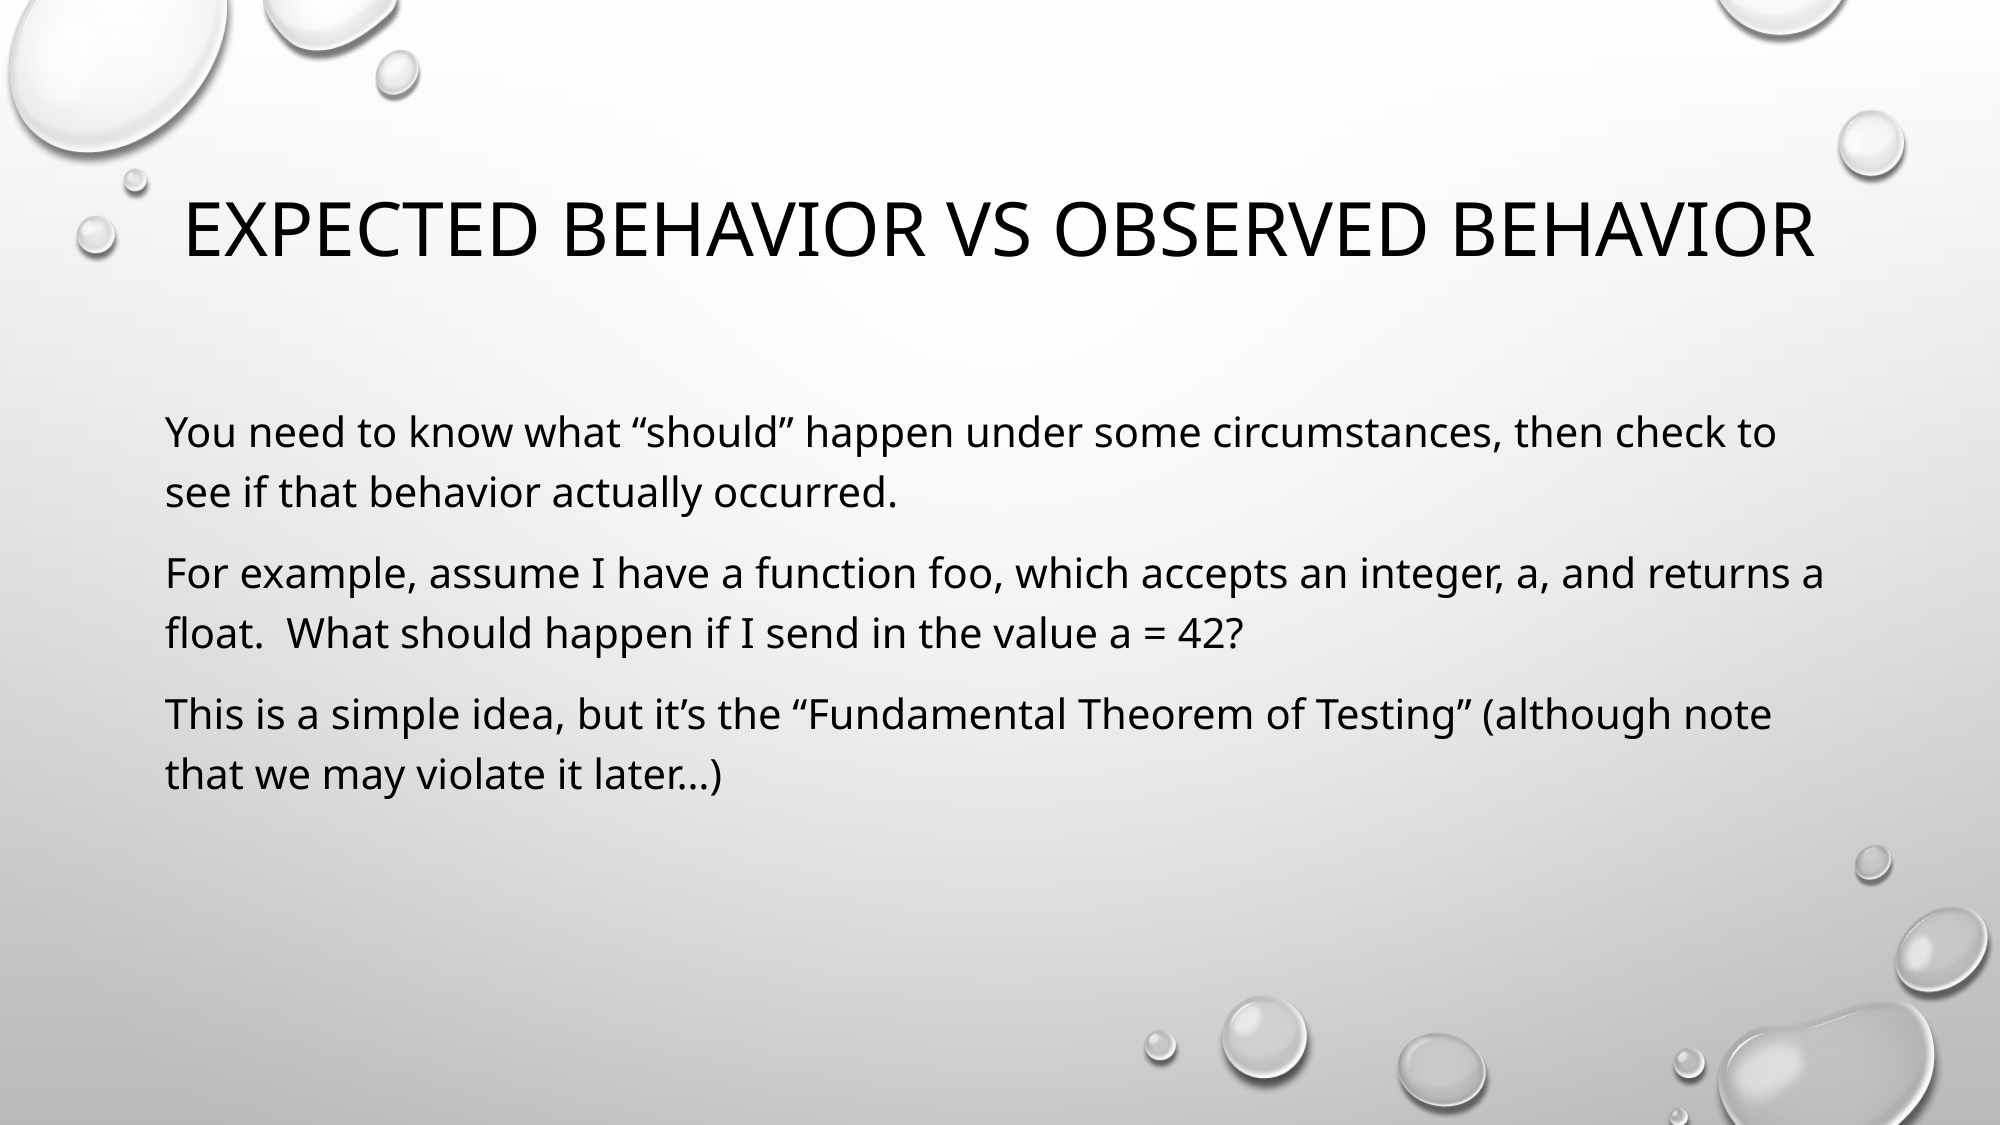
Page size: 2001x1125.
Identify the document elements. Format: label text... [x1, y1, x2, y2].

list You need to know what “should” happen under some circumstances, then check to see if that behavior actually occurred. For example, assume I have a function foo, which accepts an integer, a, and returns a float. What should happen if I send in the value a = 42? This is a simple idea, but it’s the “Fundamental Theorem of Testing” (although note that we may violate it later…) [149, 388, 1850, 950]
picture [0, 0, 2000, 1125]
title Expected behavior vs observed behavior [149, 101, 1851, 364]
